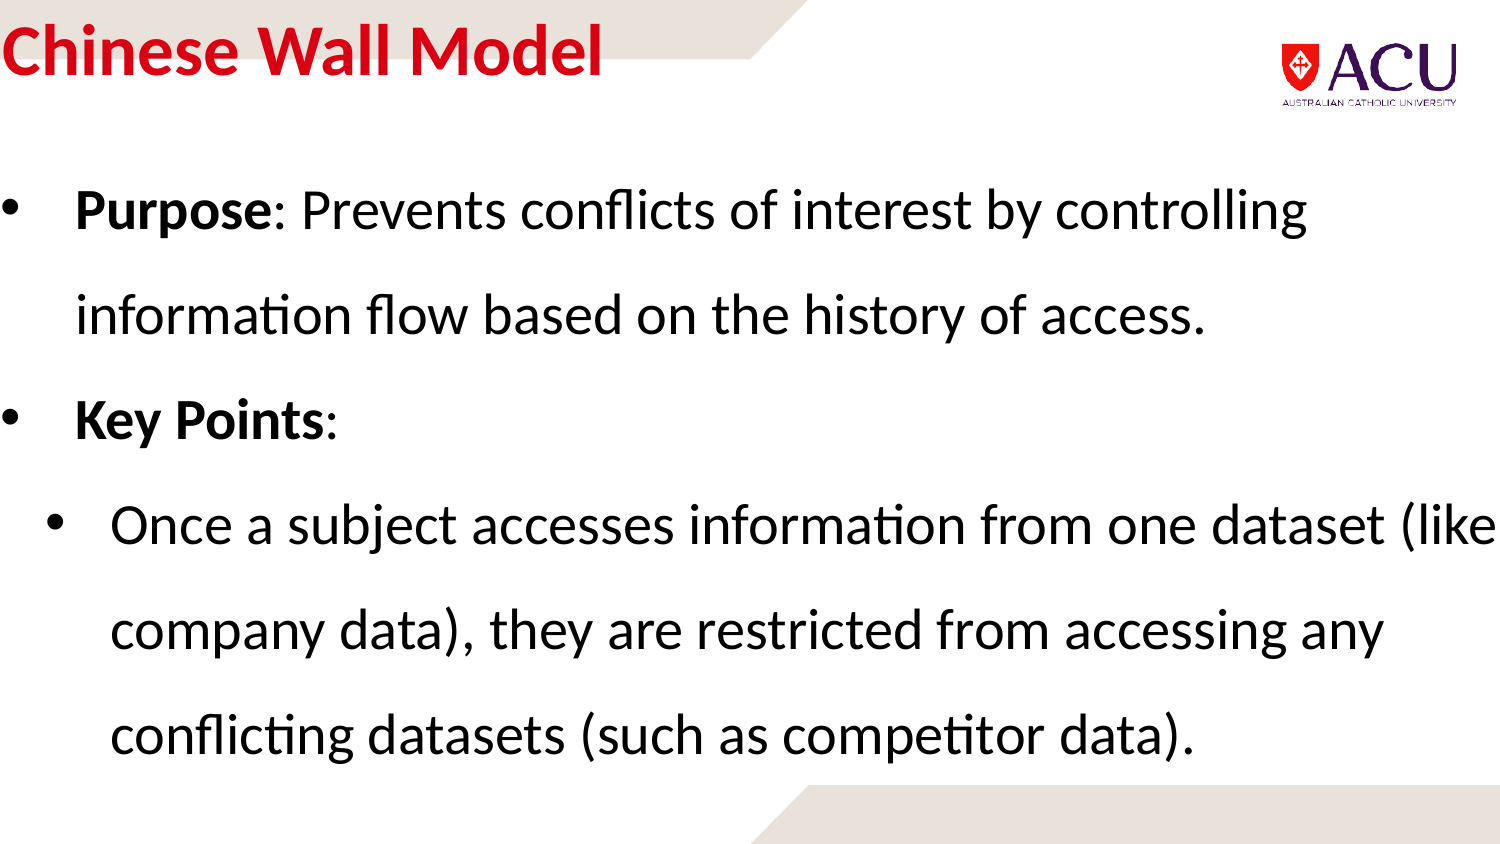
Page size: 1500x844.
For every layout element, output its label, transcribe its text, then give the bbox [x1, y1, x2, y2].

picture [1282, 43, 1456, 106]
text_box Purpose: Prevents conflicts of interest by controlling information flow based on the history of access. Key Points: Once a subject accesses information from one dataset (like company data), they are restricted from accessing any conflicting datasets (such as competitor data). [0, 134, 1500, 766]
title Chinese Wall Model [0, 0, 608, 134]
